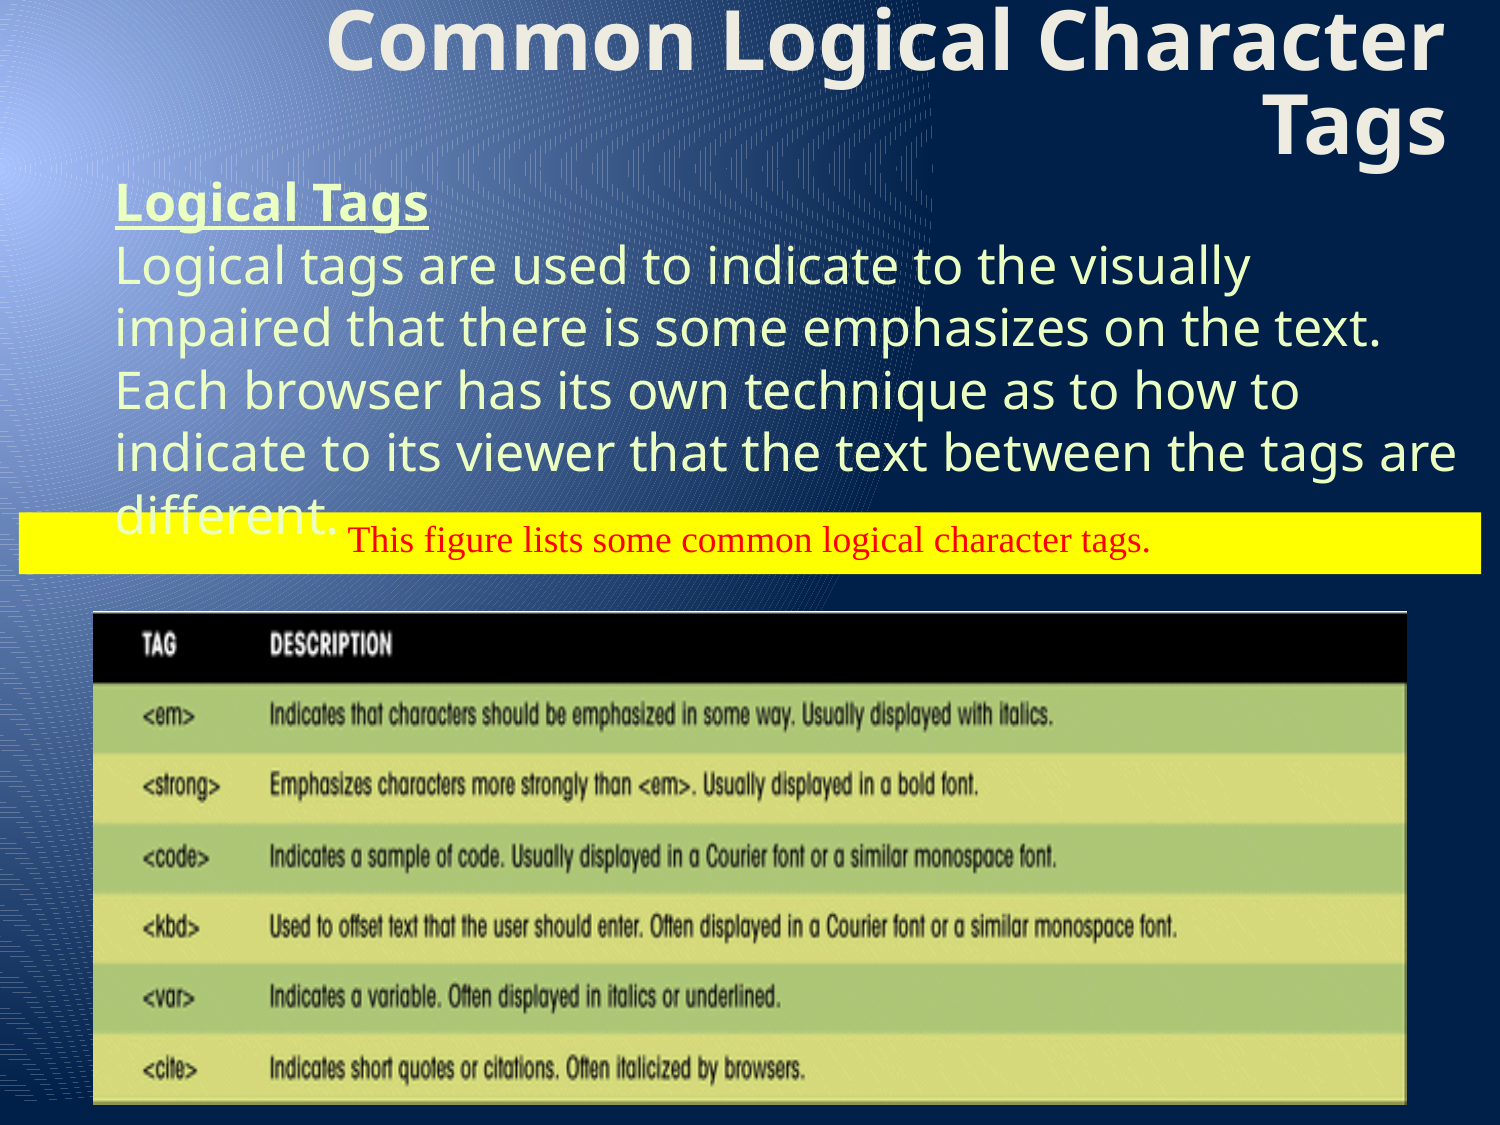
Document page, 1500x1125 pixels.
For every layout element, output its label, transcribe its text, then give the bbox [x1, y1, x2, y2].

text_box Logical Tags Logical tags are used to indicate to the visually impaired that there is some emphasizes on the text. Each browser has its own technique as to how to indicate to its viewer that the text between the tags are different. [99, 162, 1482, 512]
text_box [18, 512, 1482, 1105]
title Common Logical Character Tags [300, 12, 1463, 162]
